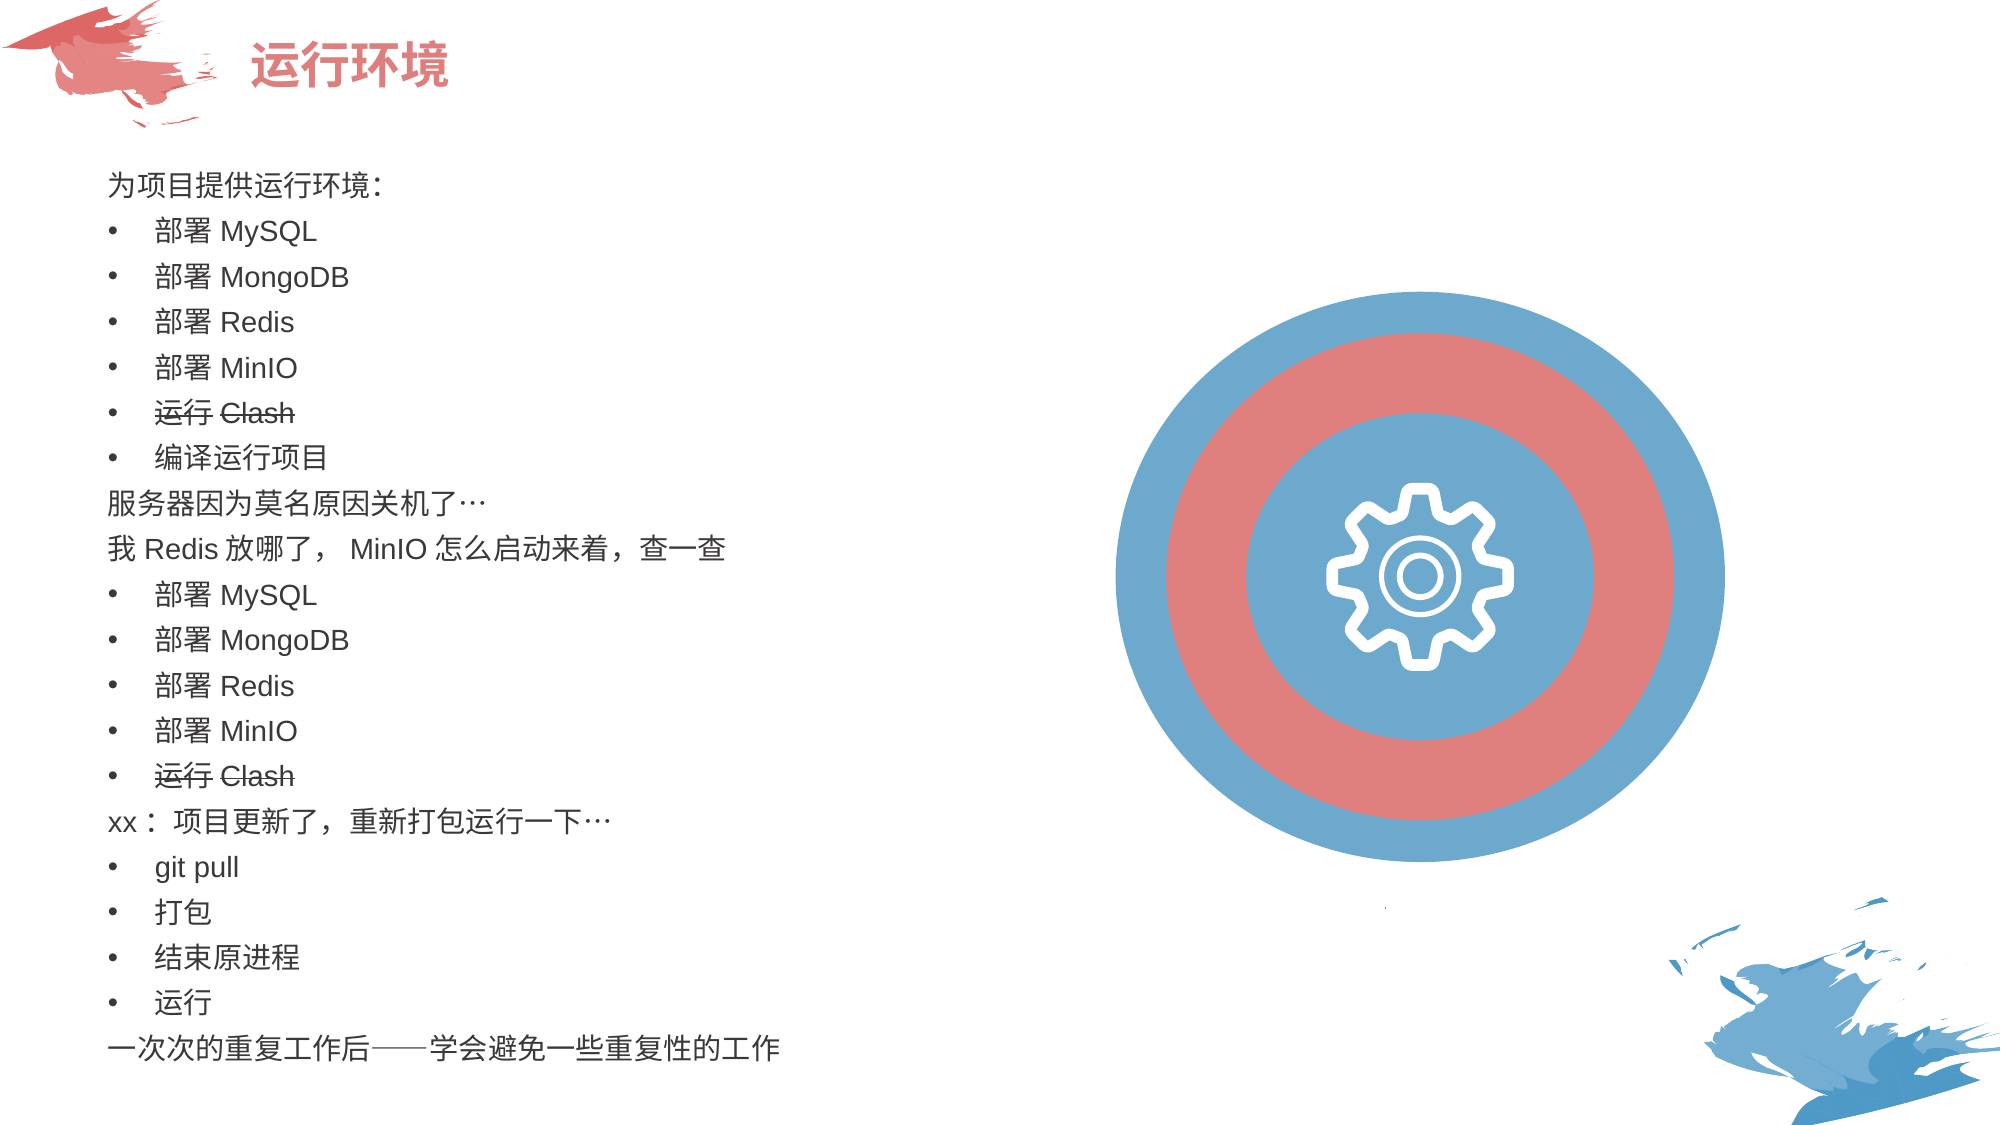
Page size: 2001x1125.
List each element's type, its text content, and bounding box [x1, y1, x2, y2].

text_box 为项目提供运行环境： 部署MySQL 部署MongoDB 部署Redis 部署MinIO 运行Clash 编译运行项目 服务器因为莫名原因关机了… 我Redis放哪了，MinIO怎么启动来着，查一查 部署MySQL 部署MongoDB 部署Redis 部署MinIO 运行Clash xx：项目更新了，重新打包运行一下… git pull 打包 结束原进程 运行 一次次的重复工作后——学会避免一些重复性的工作 [93, 149, 898, 1073]
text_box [1115, 291, 1725, 909]
picture [1668, 897, 2000, 1125]
text_box 运行环境 [235, 25, 466, 101]
picture [0, 0, 224, 128]
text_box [1326, 482, 1515, 671]
